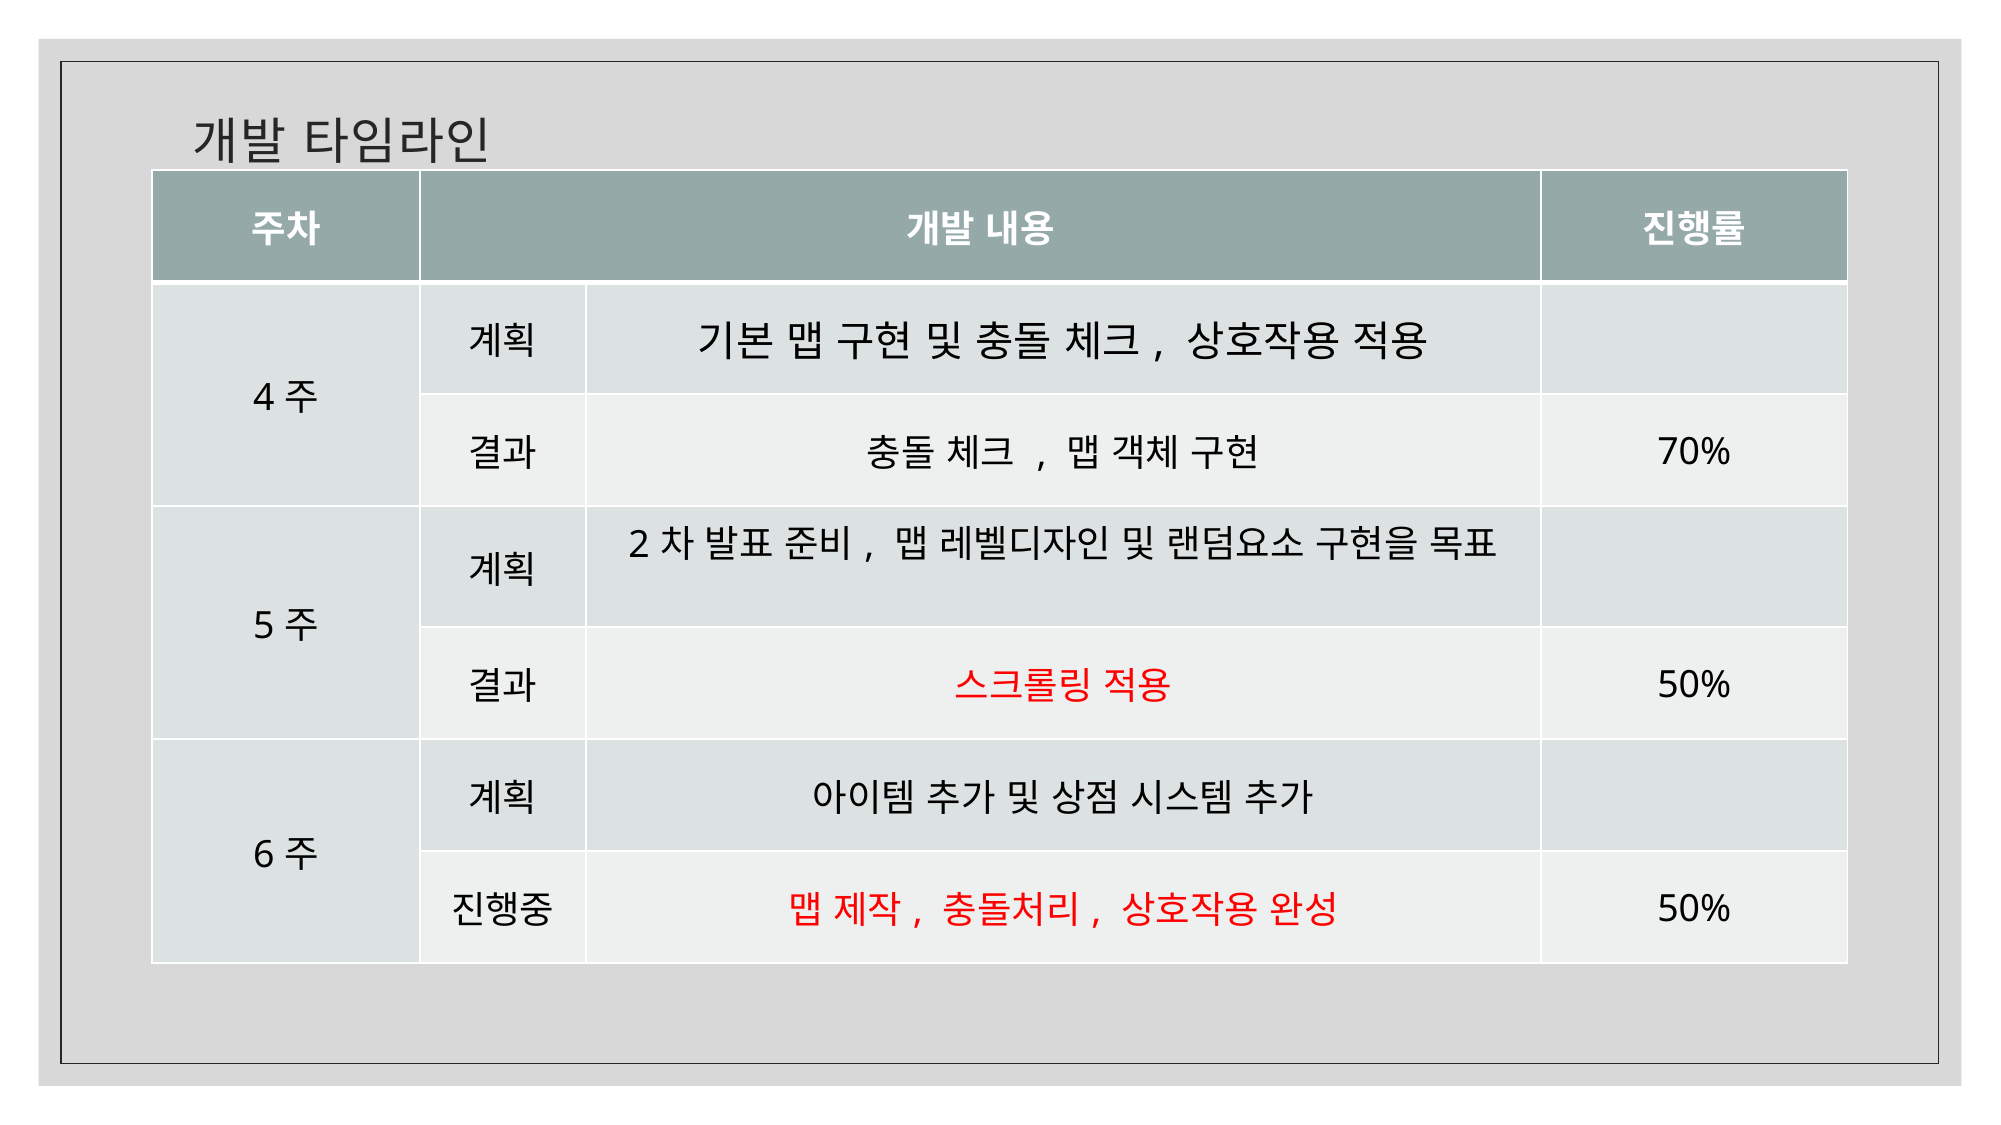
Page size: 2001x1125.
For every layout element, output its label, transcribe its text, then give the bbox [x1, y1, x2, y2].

table_cell 충돌 체크 , 맵 객체 구현 [587, 395, 1540, 505]
title 개발 타임라인 [174, 105, 1825, 169]
table_header 주차 [153, 171, 419, 280]
table_cell 5주 [153, 507, 419, 738]
table_cell 70% [1542, 395, 1847, 505]
table_cell 계획 [421, 285, 585, 393]
table_cell 기본 맵 구현 및 충돌 체크, 상호작용 적용 [587, 285, 1540, 393]
table_cell [1542, 740, 1847, 850]
table_cell 맵 제작, 충돌처리, 상호작용 완성 [587, 852, 1540, 962]
table_cell 결과 [421, 628, 585, 738]
table_cell 진행중 [421, 852, 585, 962]
table_cell 스크롤링 적용 [587, 628, 1540, 738]
table_cell [1542, 507, 1847, 626]
table_cell 50% [1542, 852, 1847, 962]
table_header 개발 내용 [421, 171, 1540, 280]
table_cell 계획 [421, 507, 585, 626]
table_cell 결과 [421, 395, 585, 505]
table_cell 6주 [153, 740, 419, 962]
table_header 진행률 [1542, 171, 1847, 280]
table_cell 4주 [153, 285, 419, 505]
table_cell 2차 발표 준비, 맵 레벨디자인 및 랜덤요소 구현을 목표 [587, 507, 1540, 626]
table_cell 아이템 추가 및 상점 시스템 추가 [587, 740, 1540, 850]
table_cell 계획 [421, 740, 585, 850]
table_cell [1542, 285, 1847, 393]
table_cell 50% [1542, 628, 1847, 738]
